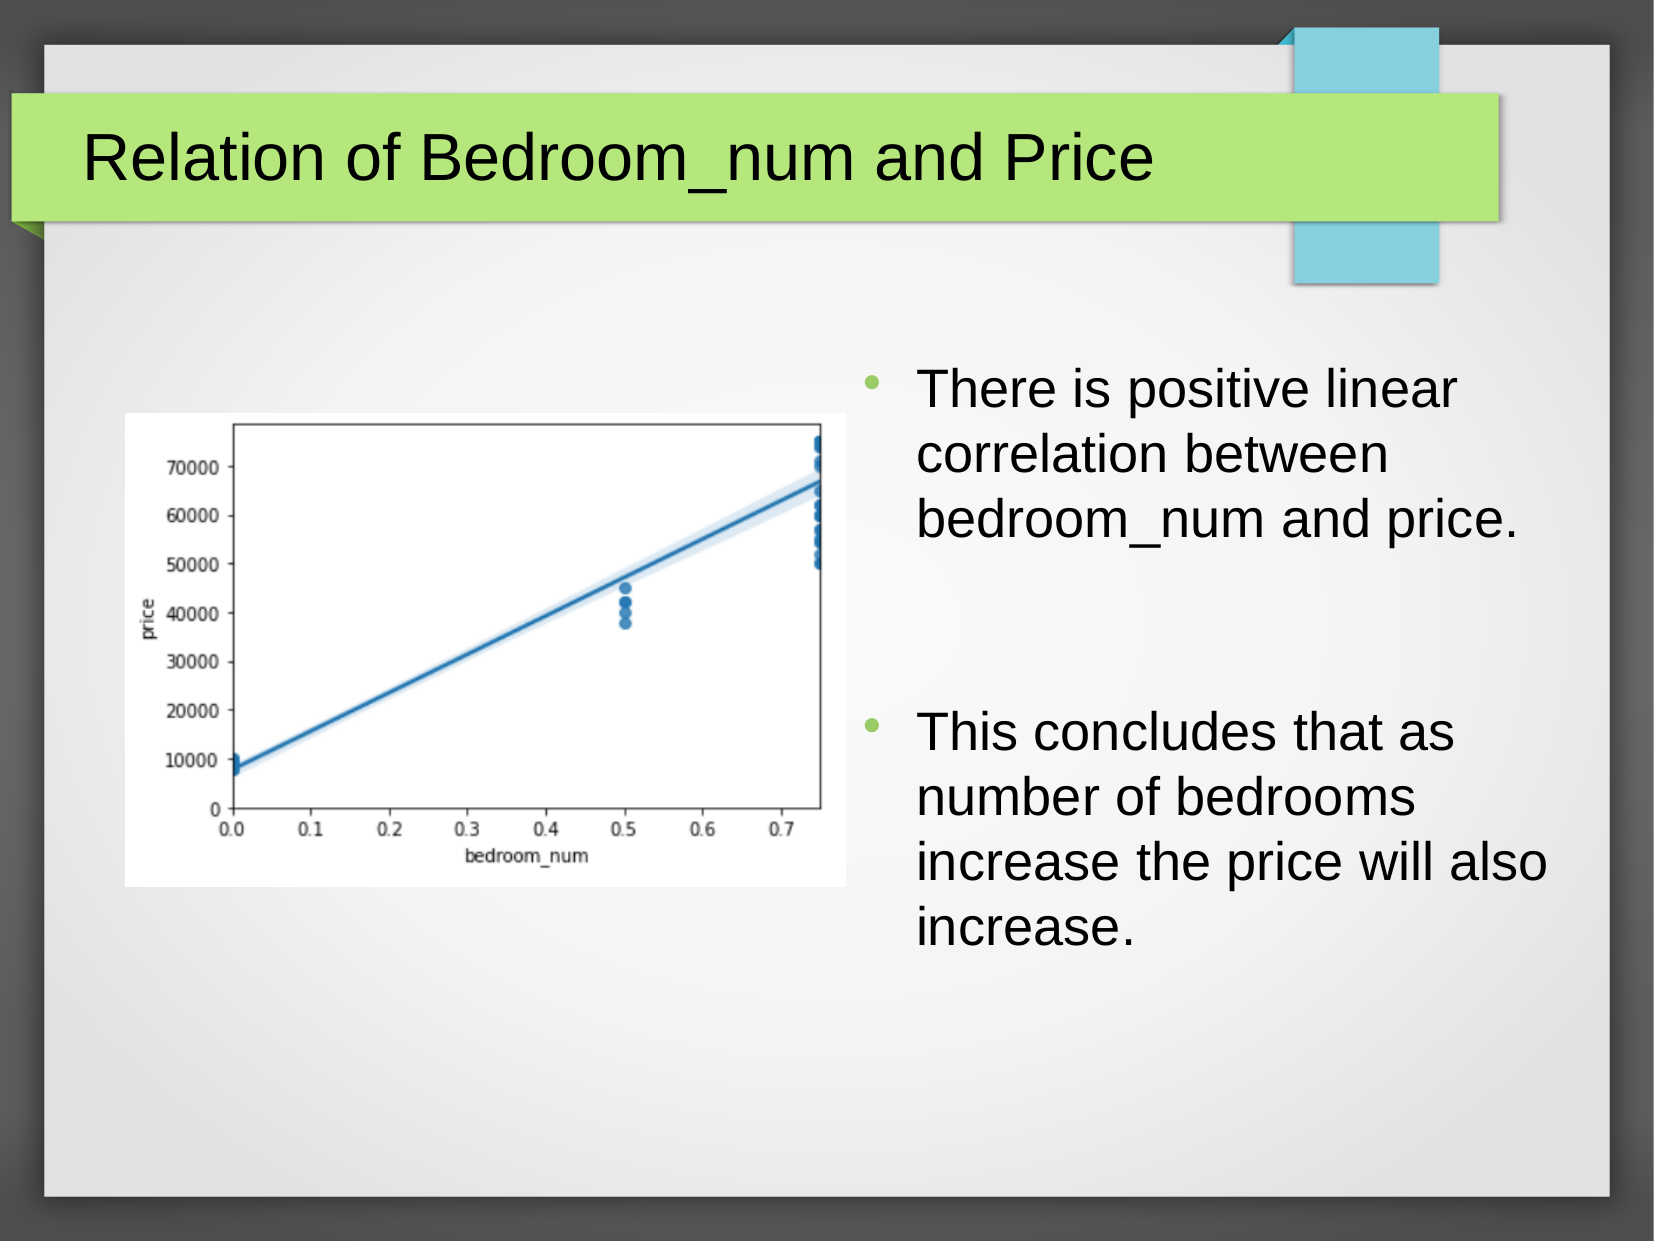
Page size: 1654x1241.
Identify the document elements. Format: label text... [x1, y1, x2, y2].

picture [0, 0, 1654, 1241]
text_box There is positive linear correlation between bedroom_num and price. This concludes that as number of bedrooms increase the price will also increase. [845, 295, 1572, 1015]
text_box Relation of Bedroom_num and Price [82, 94, 1264, 213]
